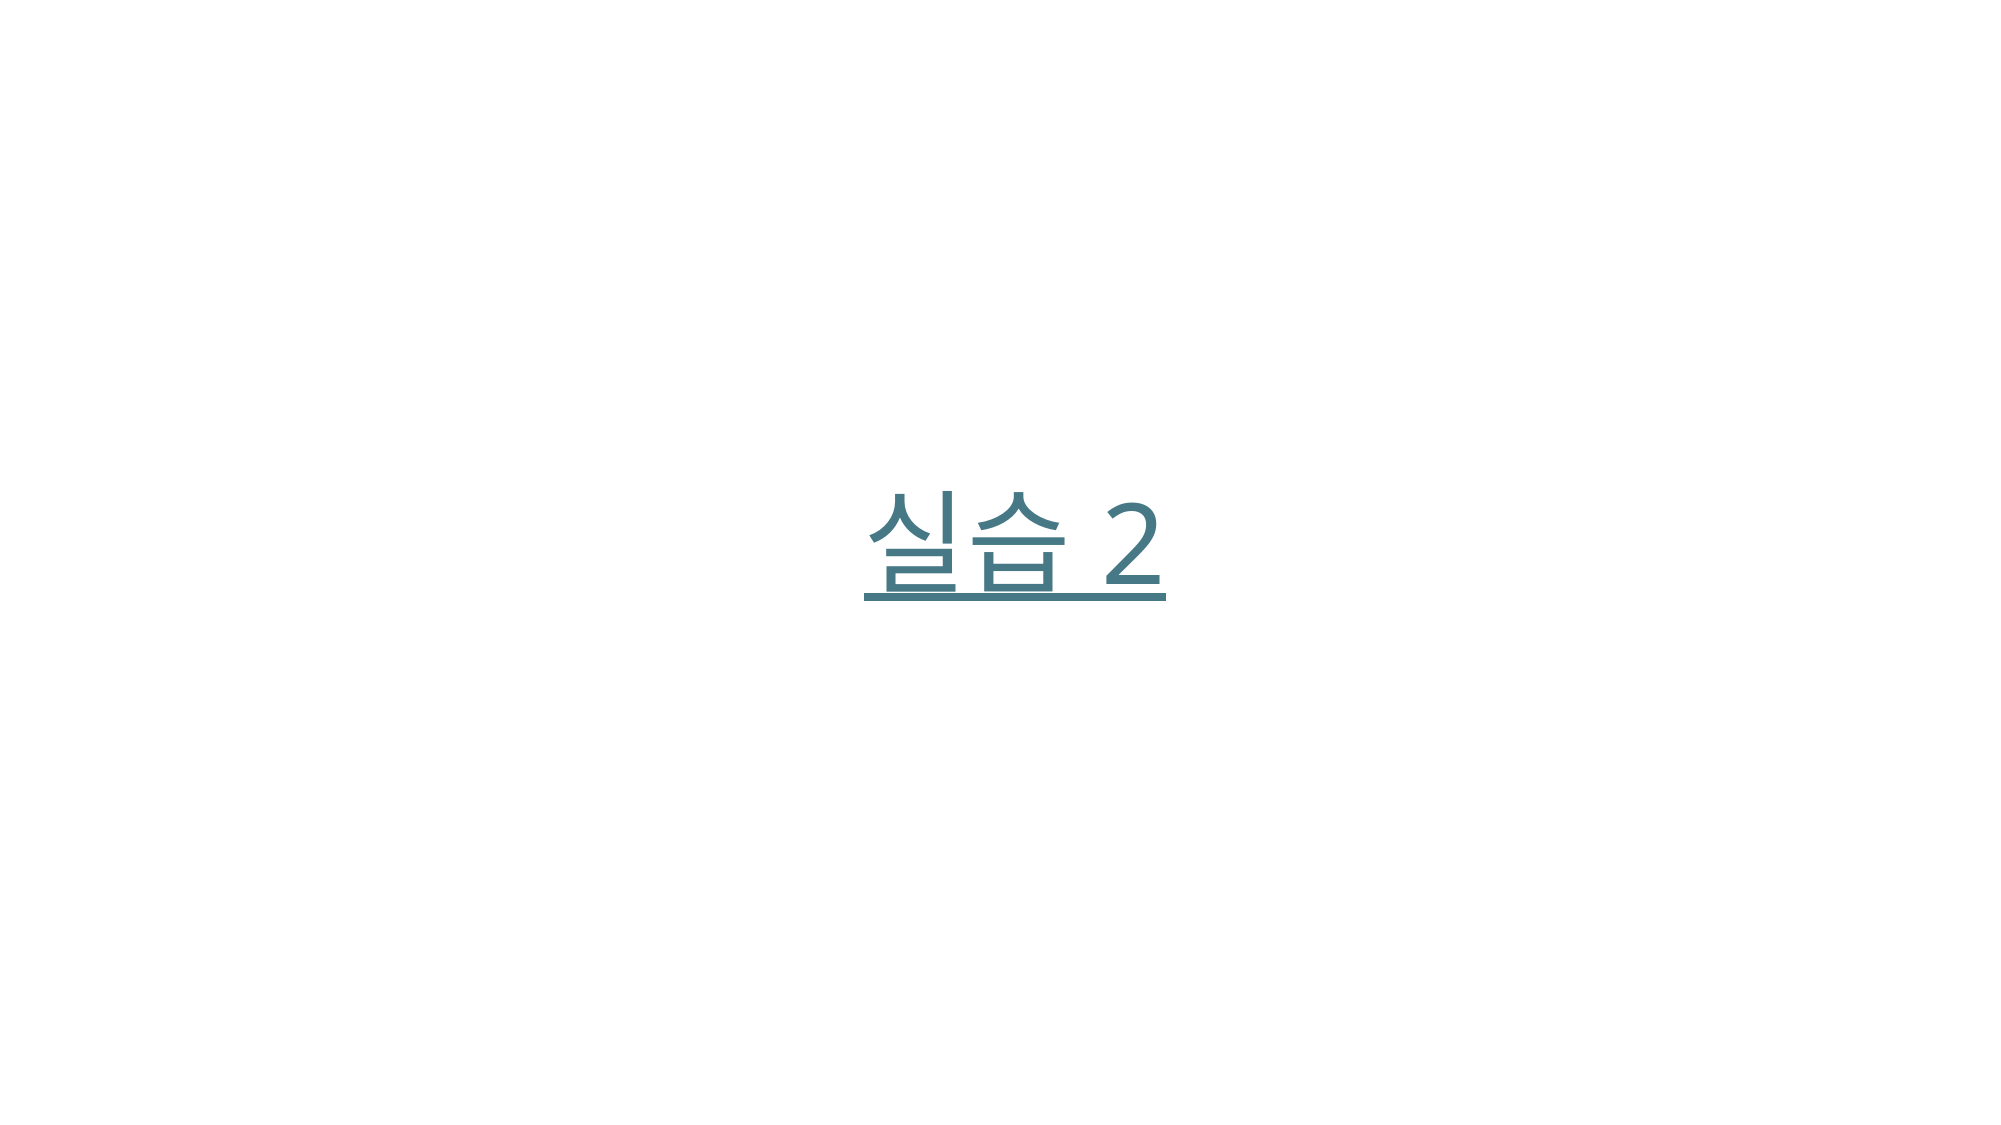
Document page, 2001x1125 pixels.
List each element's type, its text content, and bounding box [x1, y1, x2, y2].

text_box 실습 2 [164, 464, 1865, 643]
